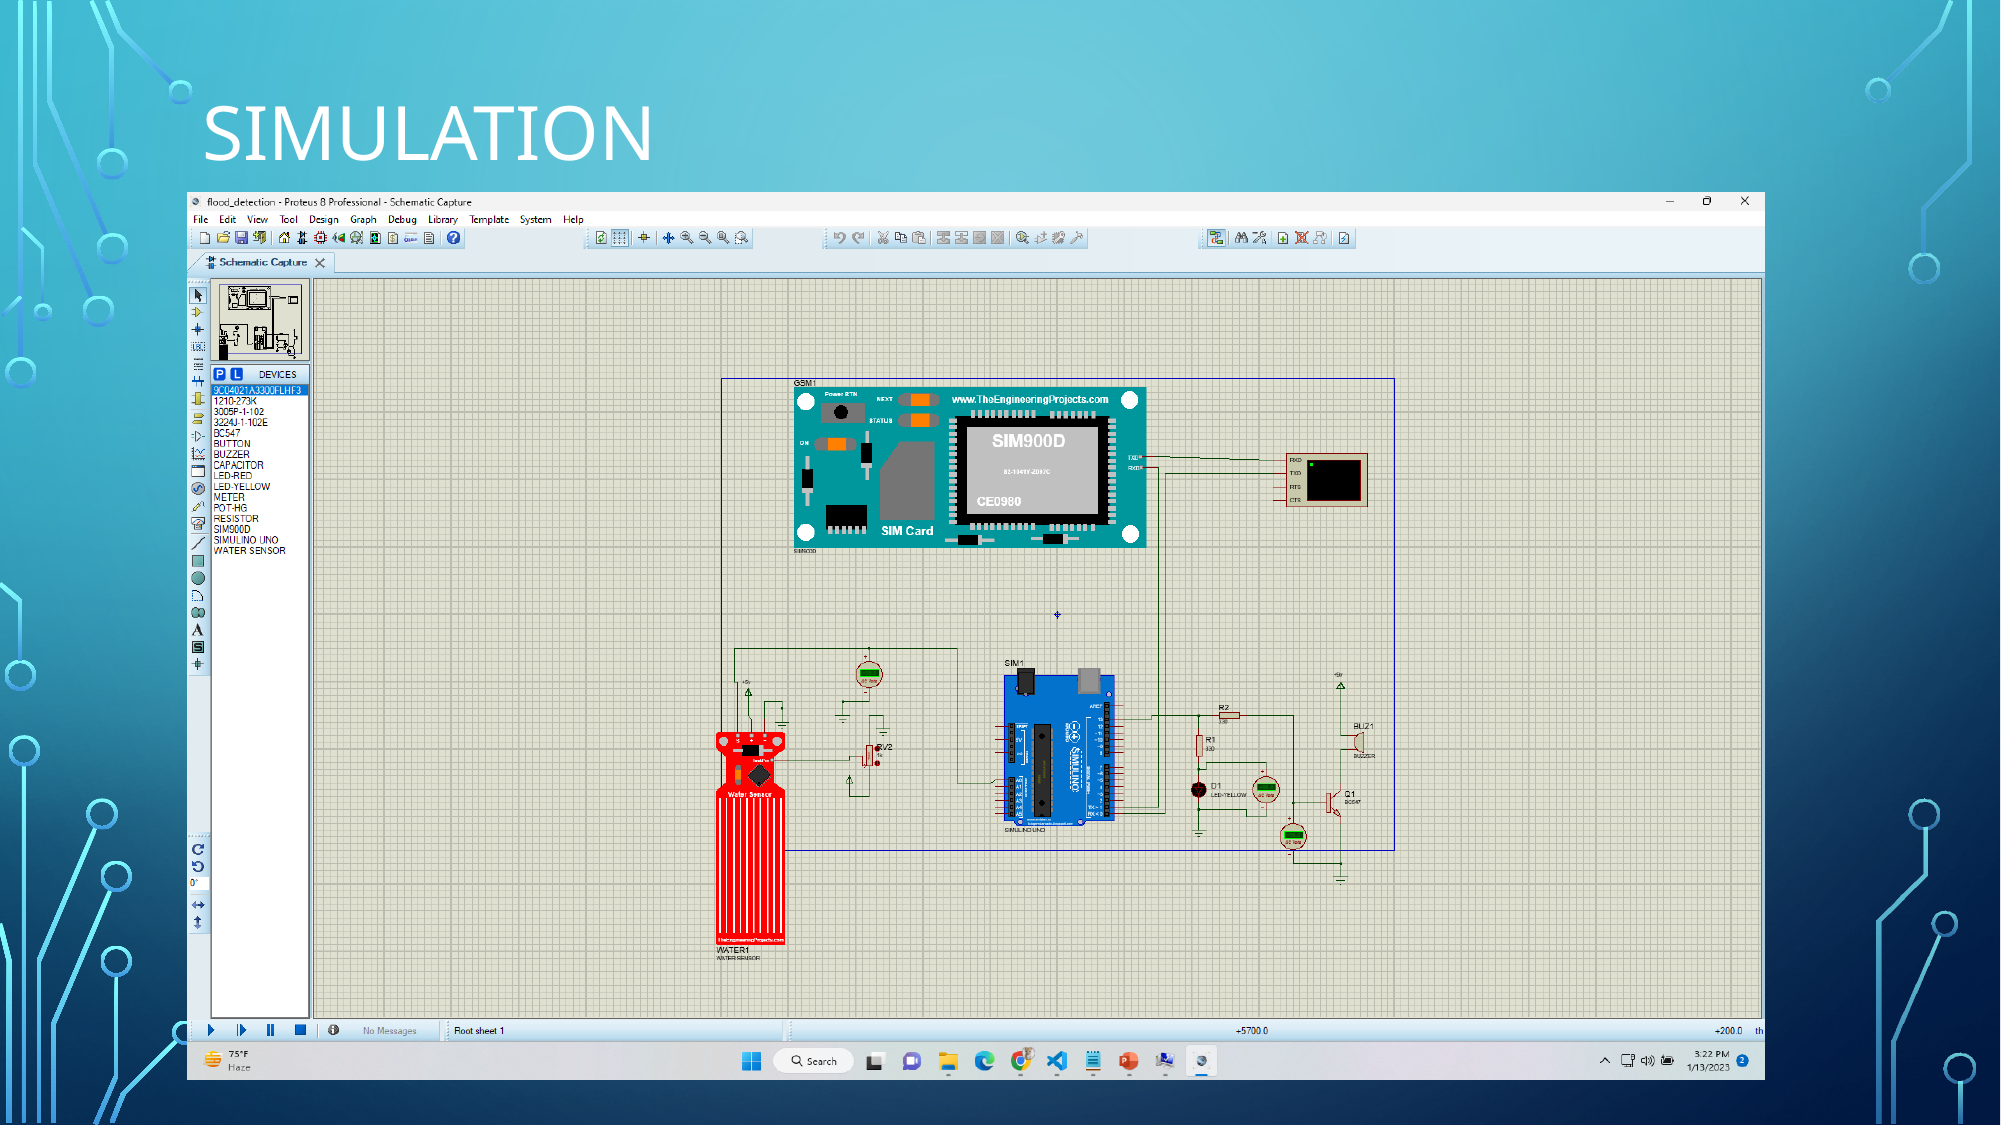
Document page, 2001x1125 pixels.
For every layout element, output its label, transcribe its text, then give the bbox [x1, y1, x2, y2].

title simulation [187, 15, 1813, 258]
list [186, 192, 1765, 1080]
